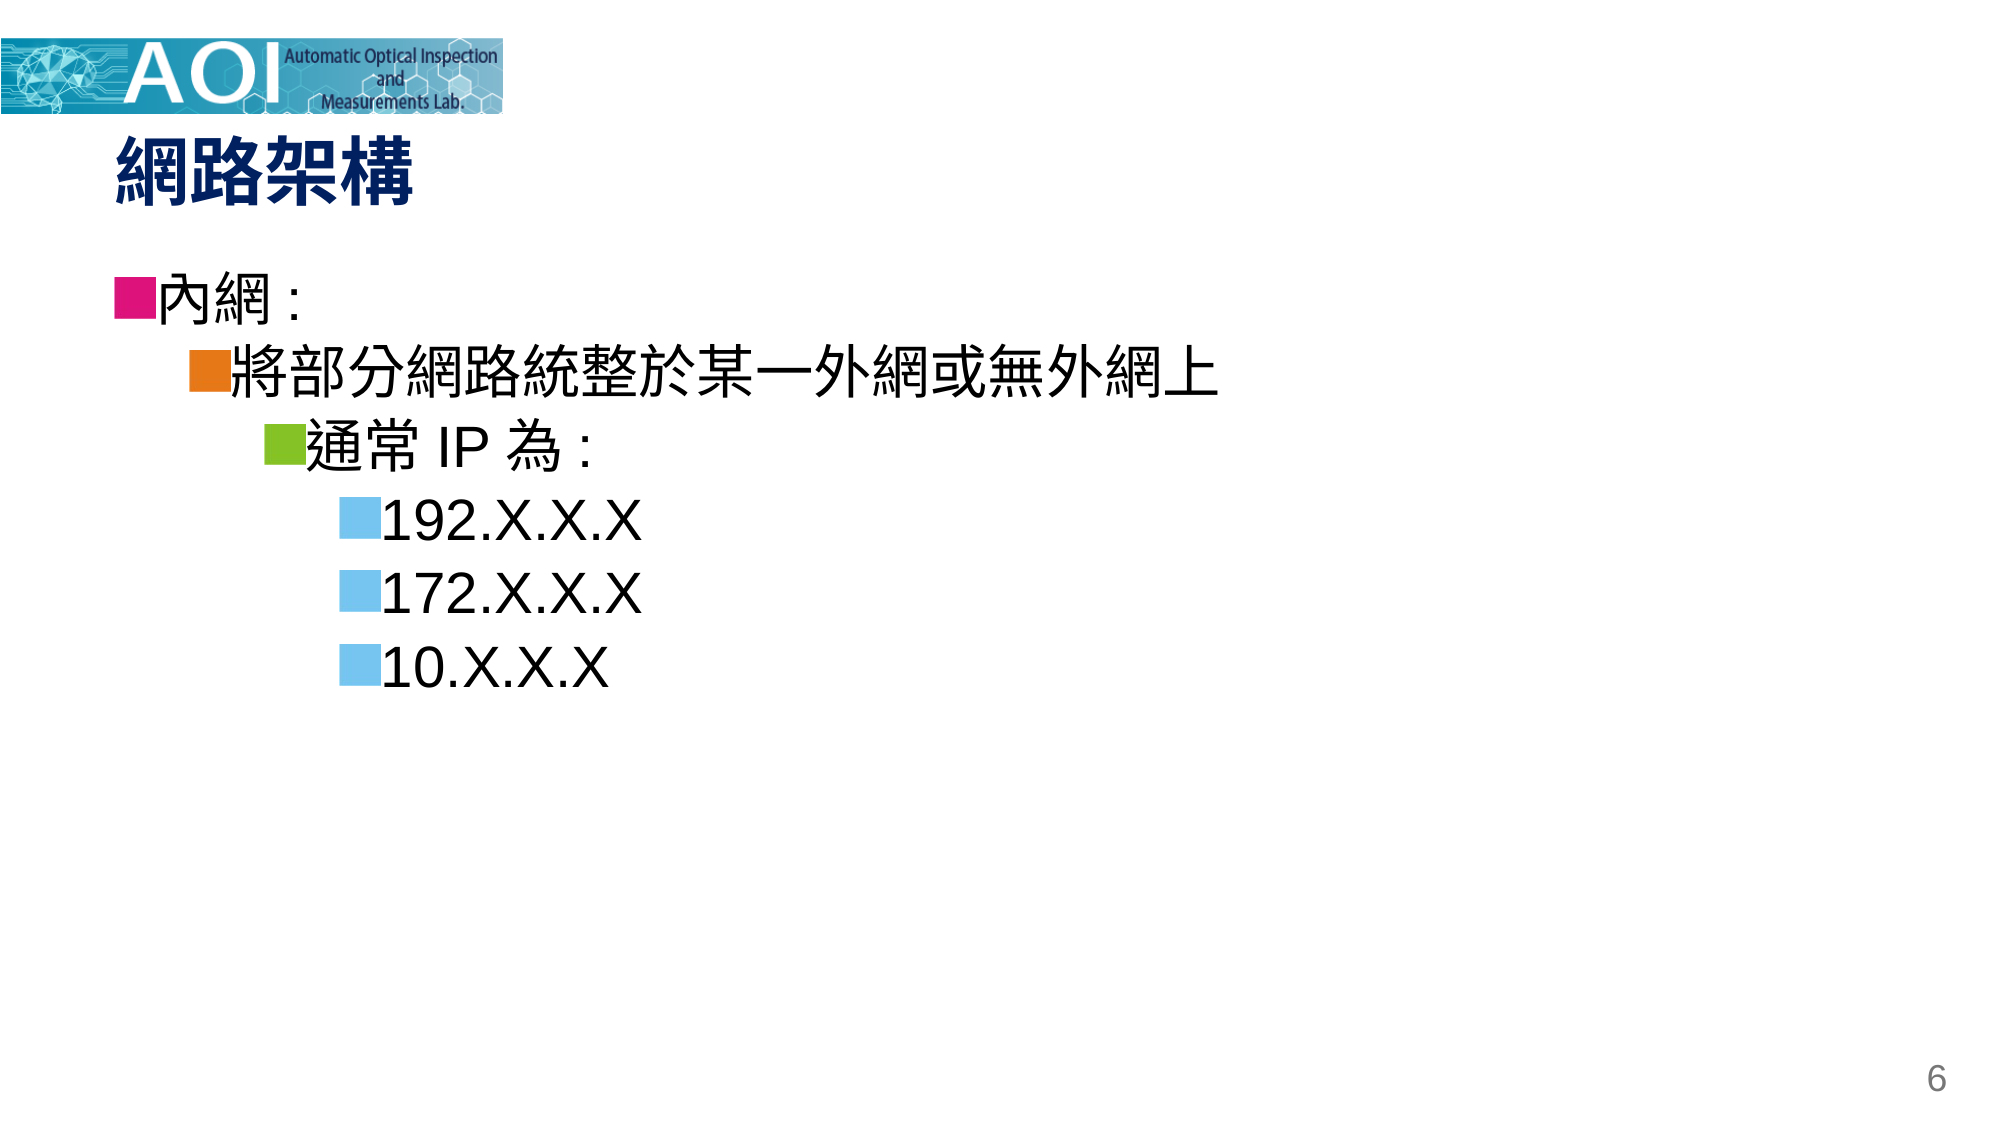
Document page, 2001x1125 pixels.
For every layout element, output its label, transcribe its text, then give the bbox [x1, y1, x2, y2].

picture [339, 497, 381, 539]
title 網路架構 [99, 117, 1900, 233]
list 內網: 將部分網路統整於某一外網或無外網上 通常IP為: 192.X.X.X 172.X.X.X 10.X.X.X [99, 262, 1900, 1005]
picture [339, 570, 381, 612]
picture [189, 350, 231, 392]
picture [264, 424, 306, 465]
picture [339, 644, 381, 686]
picture [0, 38, 503, 114]
picture [114, 277, 156, 319]
